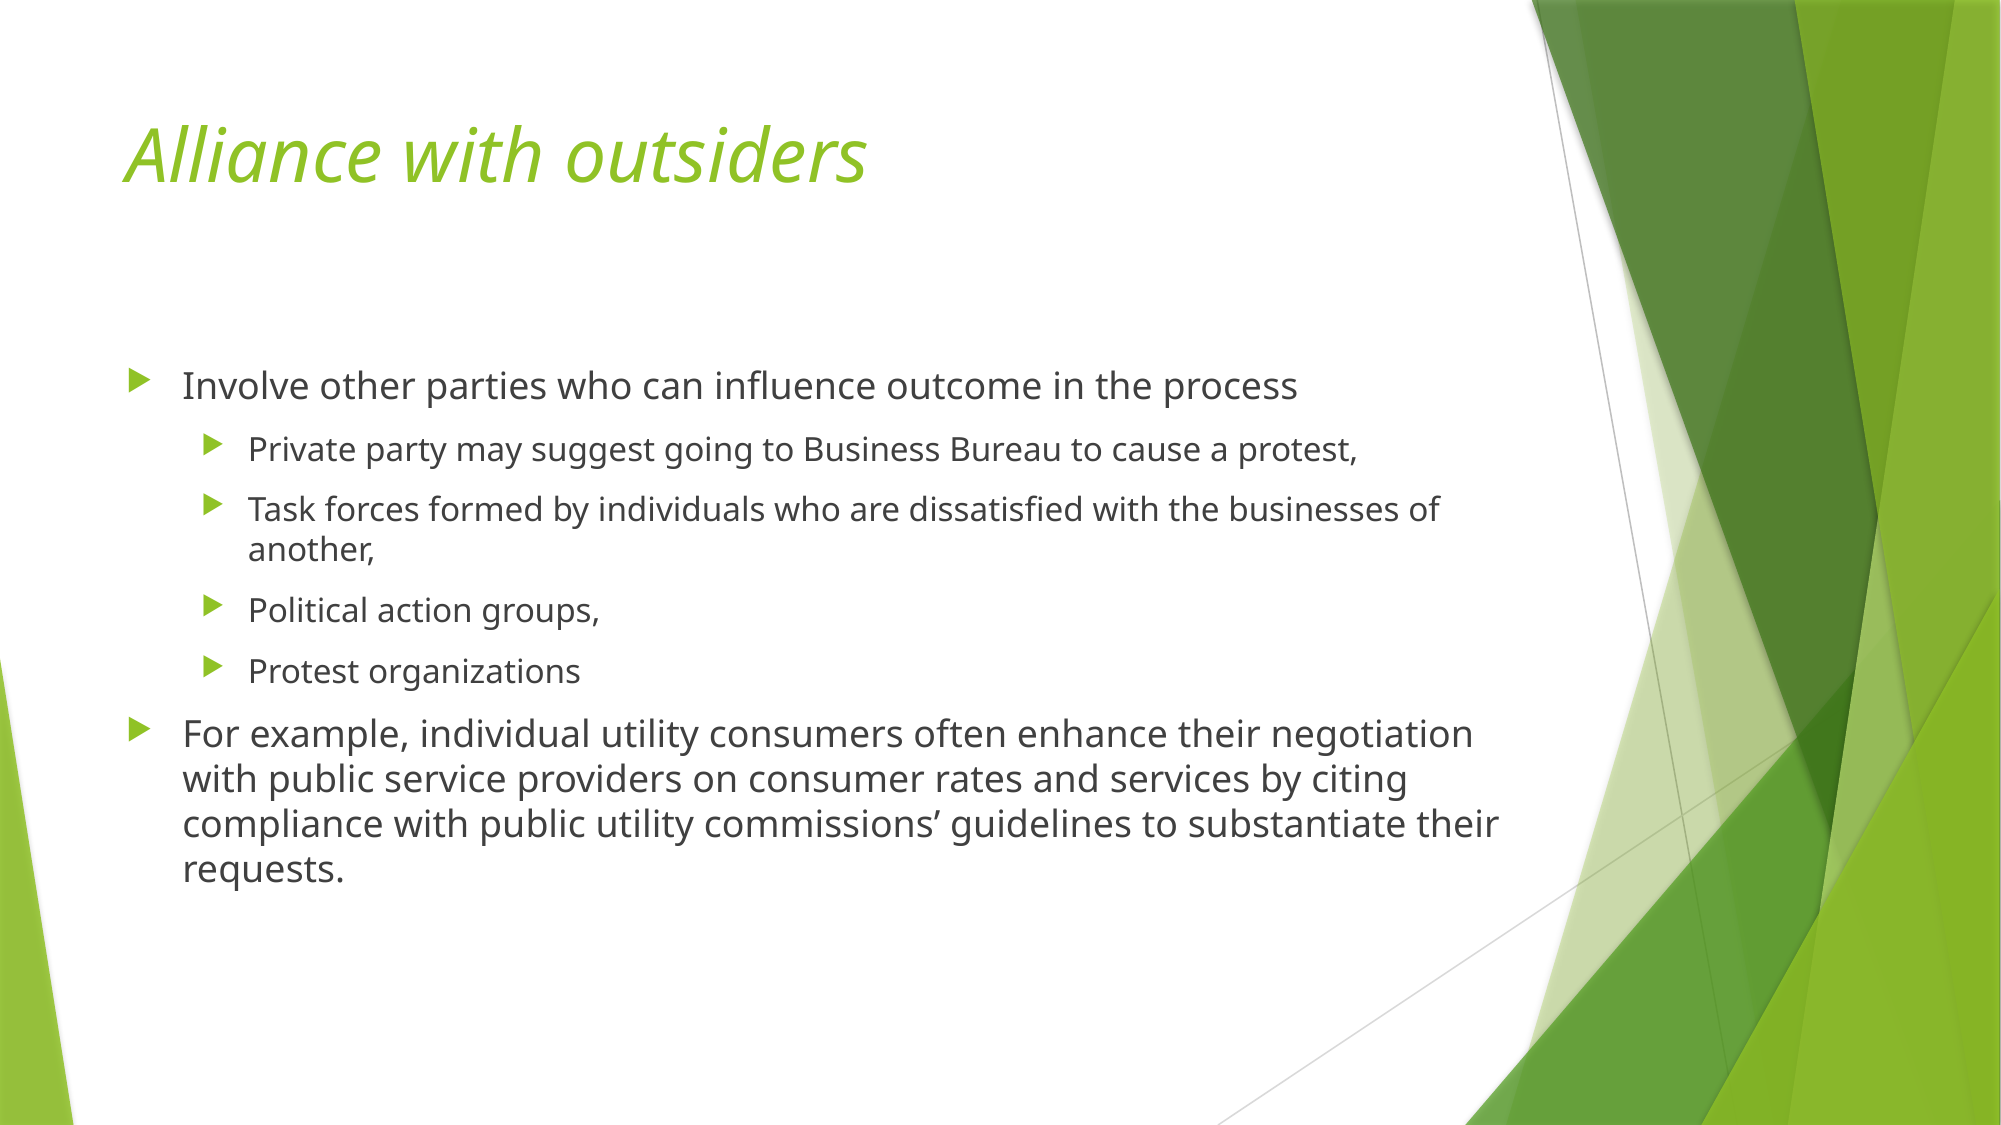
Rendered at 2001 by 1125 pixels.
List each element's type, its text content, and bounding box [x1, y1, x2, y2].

title Alliance with outsiders [111, 99, 1522, 317]
list Involve other parties who can influence outcome in the process Private party may suggest going to Business Bureau to cause a protest, Task forces formed by individuals who are dissatisfied with the businesses of another, Political action groups, Protest organizations For example, individual utility consumers often enhance their negotiation with public service providers on consumer rates and services by citing compliance with public utility commissions’ guidelines to substantiate their requests. [111, 354, 1522, 992]
